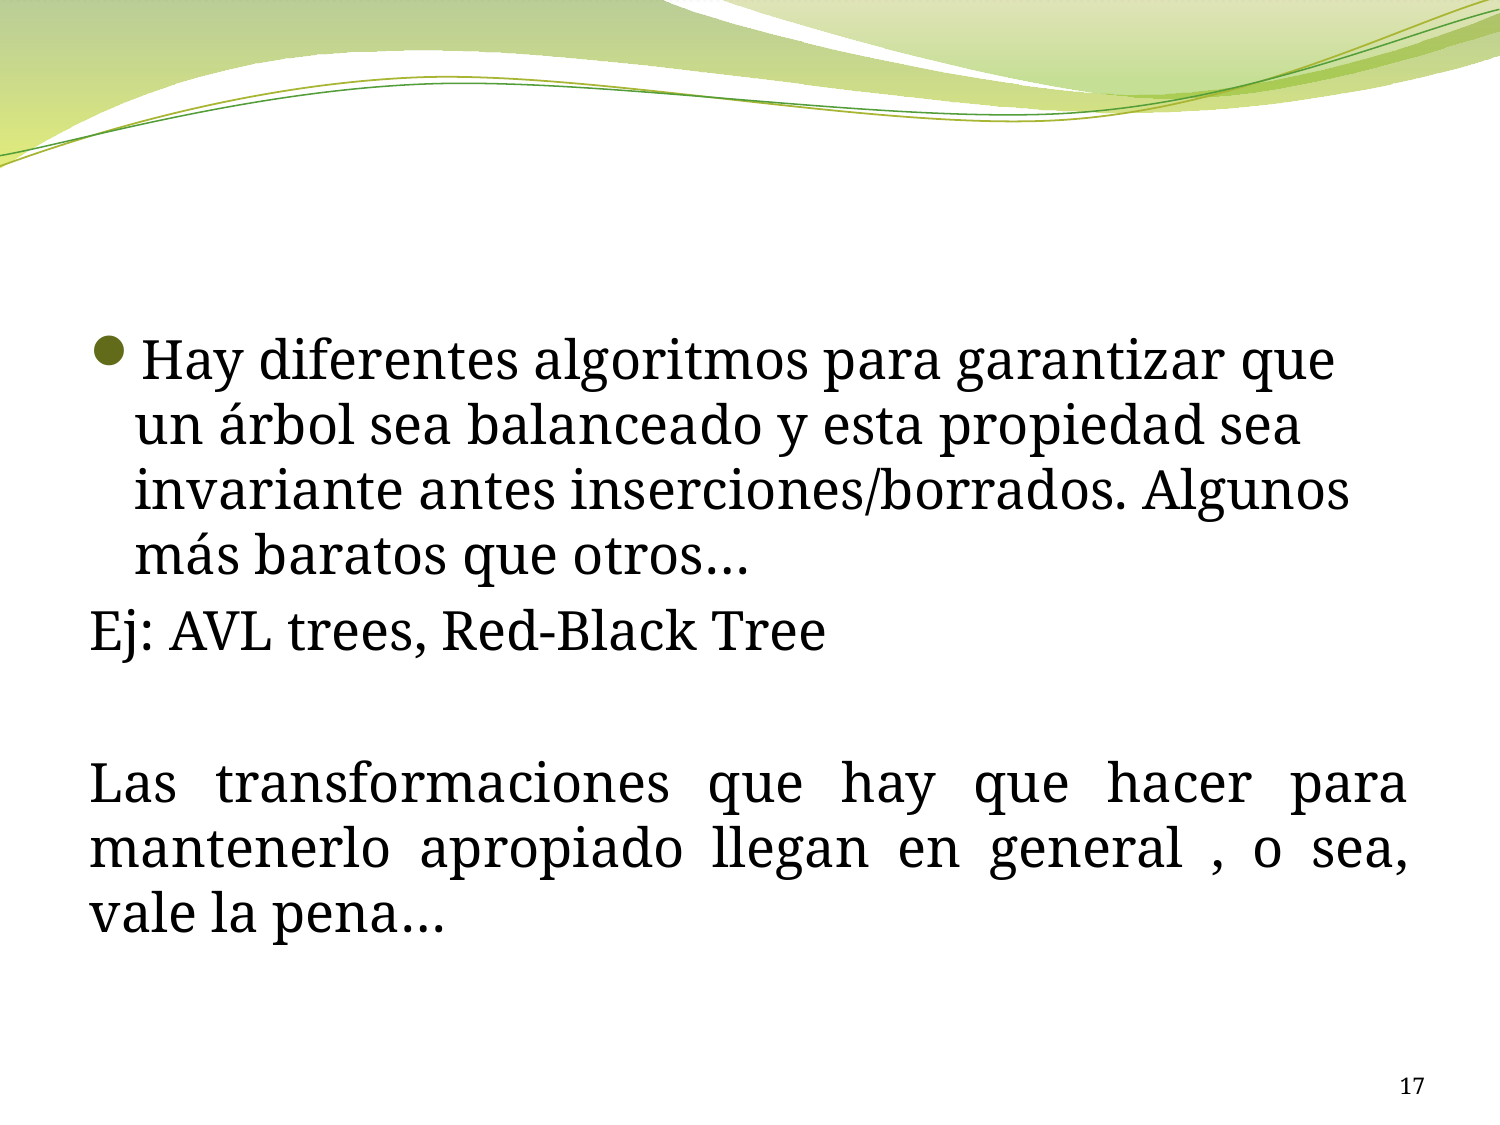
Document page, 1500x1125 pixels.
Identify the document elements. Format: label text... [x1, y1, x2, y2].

slide_number 17 [1299, 1042, 1425, 1103]
